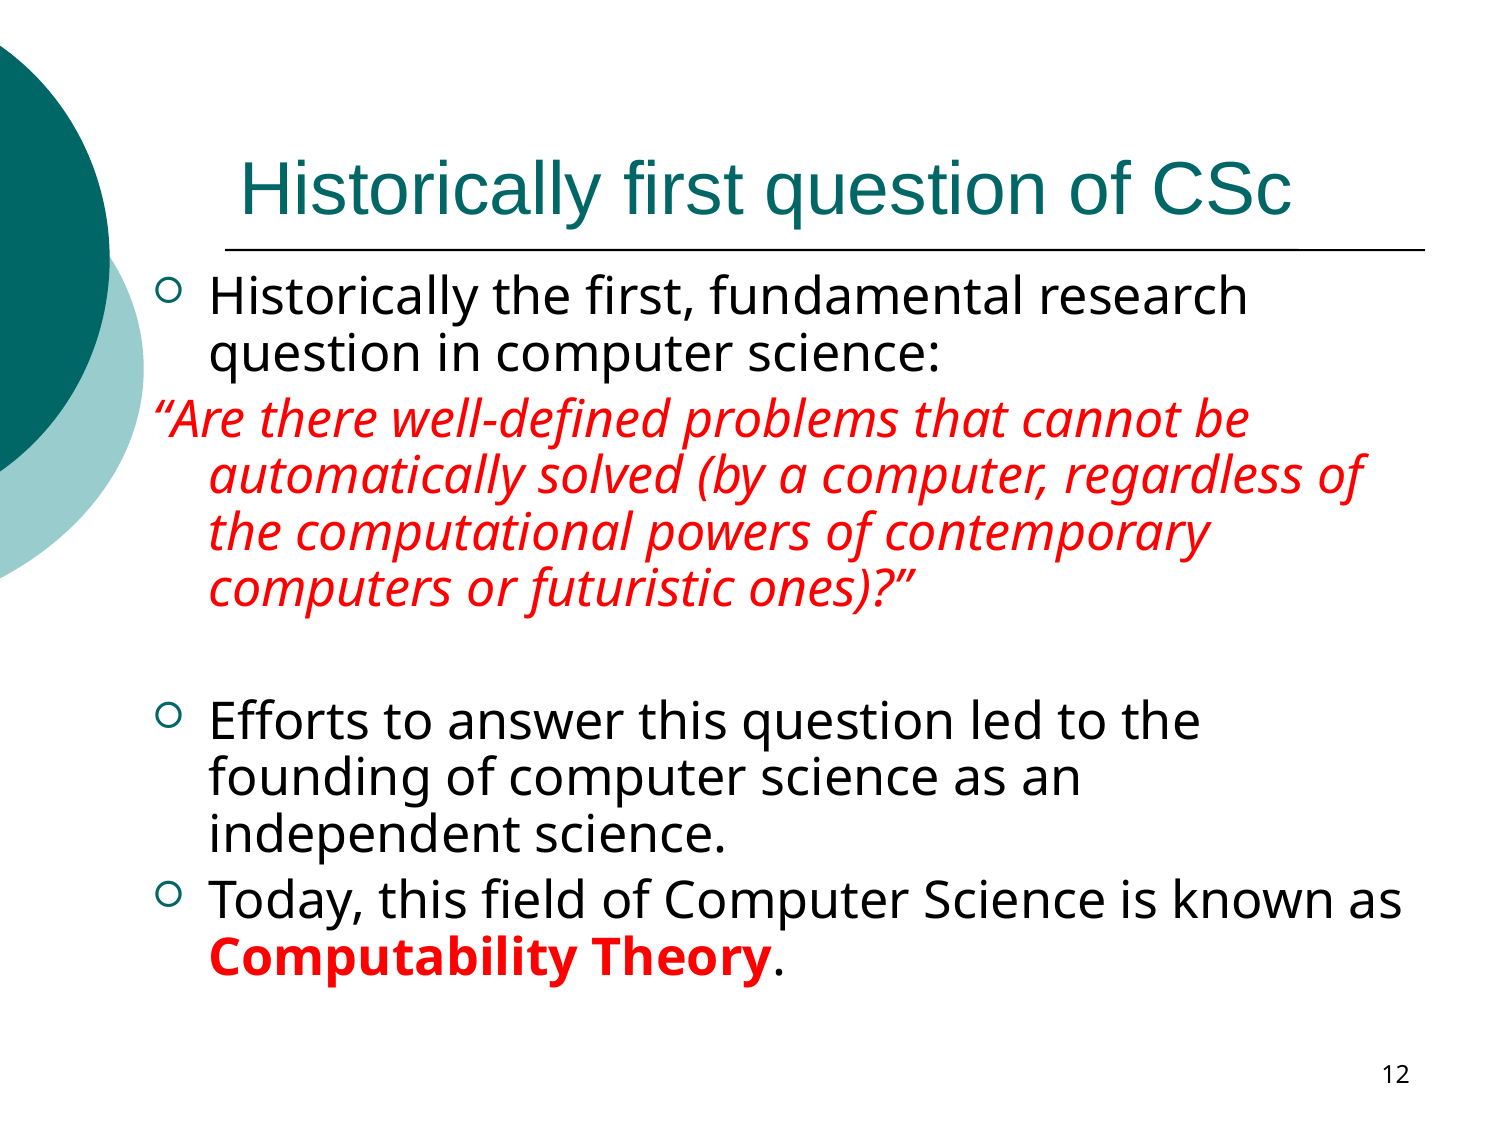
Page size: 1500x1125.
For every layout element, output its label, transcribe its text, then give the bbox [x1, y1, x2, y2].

slide_number 12 [1074, 1024, 1426, 1101]
title Historically first question of CSc [224, 49, 1425, 237]
list Historically the first, fundamental research question in computer science: “Are there well-defined problems that cannot be automatically solved (by a computer, regardless of the computational powers of contemporary computers or futuristic ones)?” Efforts to answer this question led to the founding of computer science as an independent science. Today, this field of Computer Science is known as Computability Theory. [137, 262, 1425, 1013]
